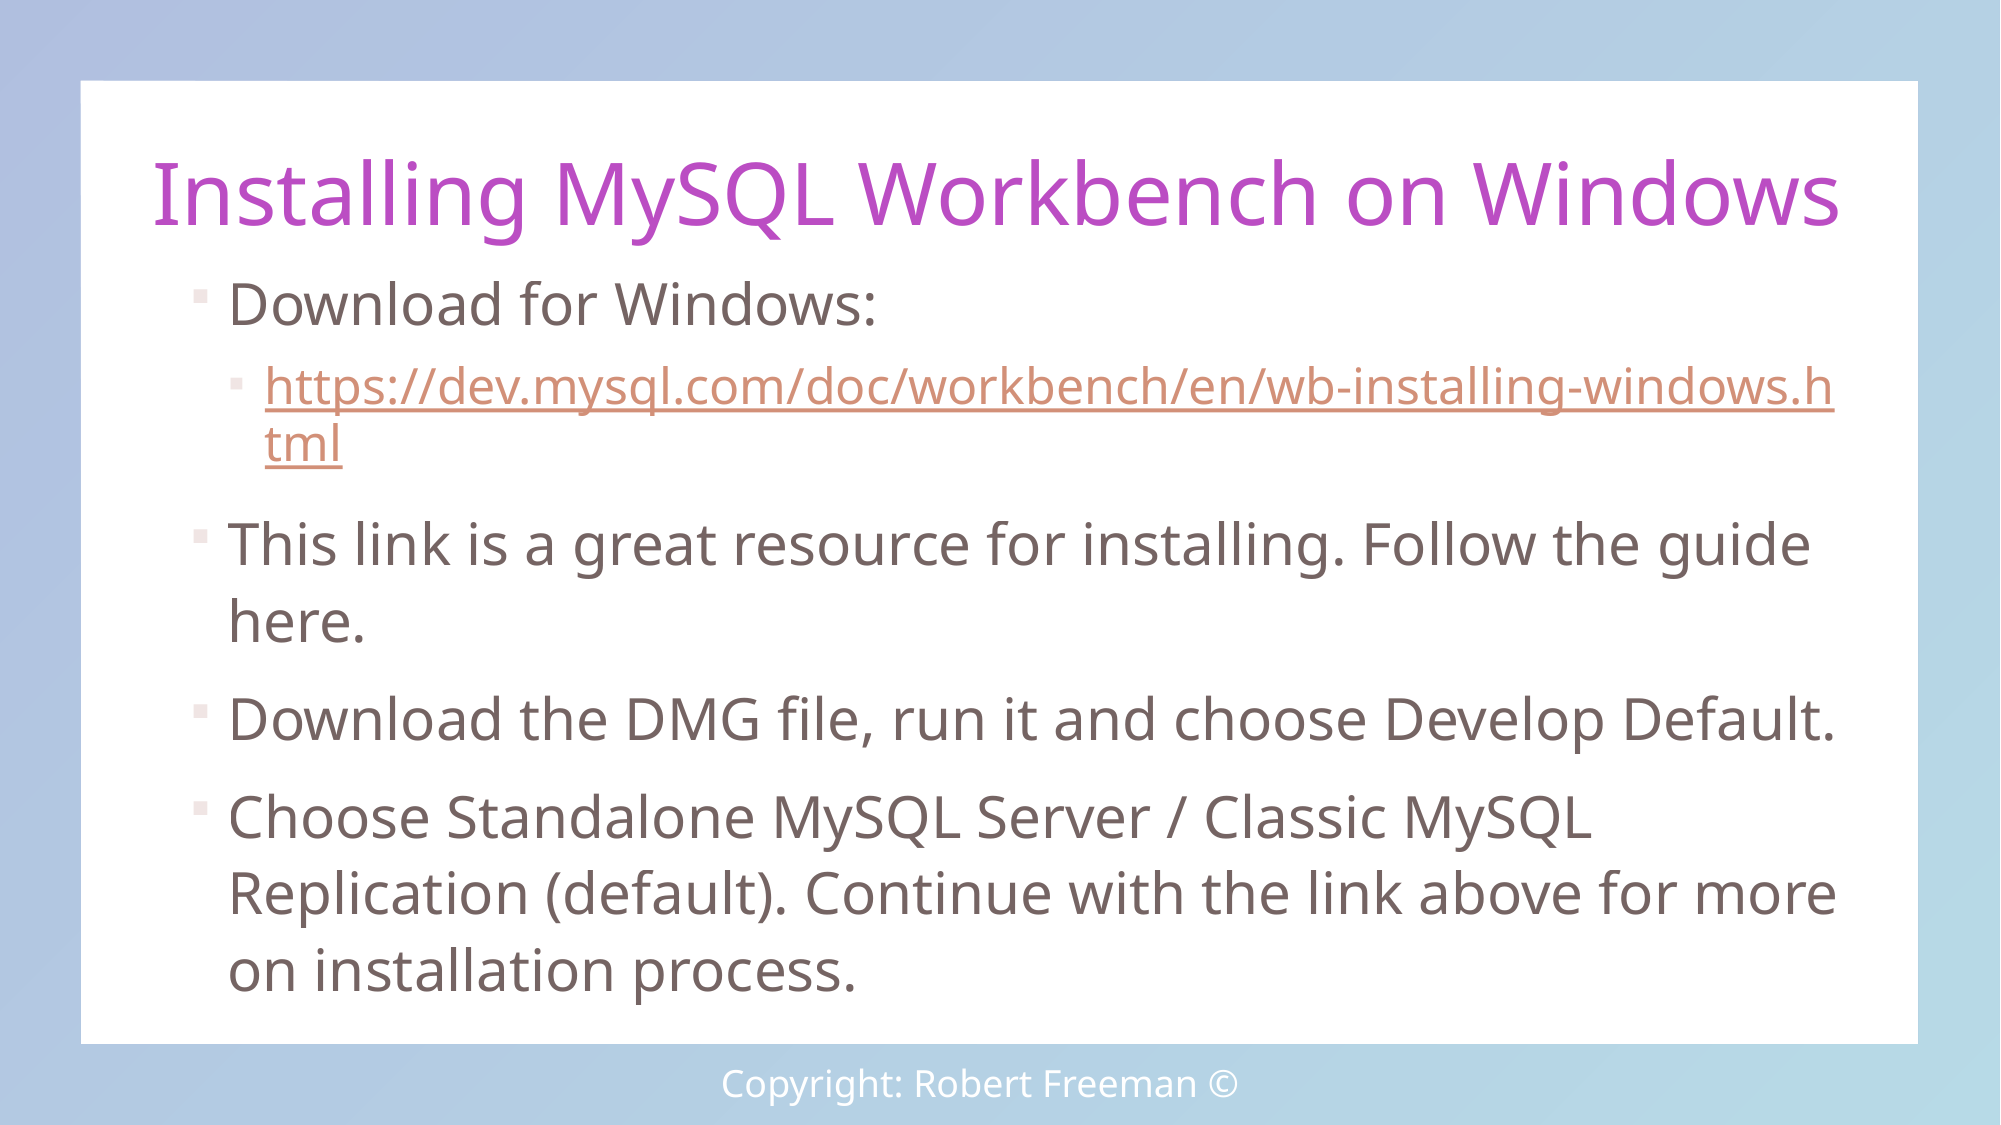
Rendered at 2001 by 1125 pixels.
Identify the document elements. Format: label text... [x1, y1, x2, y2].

text_box Copyright: Robert Freeman © [706, 1053, 1294, 1113]
text_box Installing MySQL Workbench on Windows [137, 142, 1906, 254]
list Download for Windows: https://dev.mysql.com/doc/workbench/en/wb-installing-windows.html This link is a great resource for installing. Follow the guide here. Download the DMG file, run it and choose Develop Default. Choose Standalone MySQL Server / Classic MySQL Replication (default). Continue with the link above for more on installation process. [137, 254, 1863, 1014]
